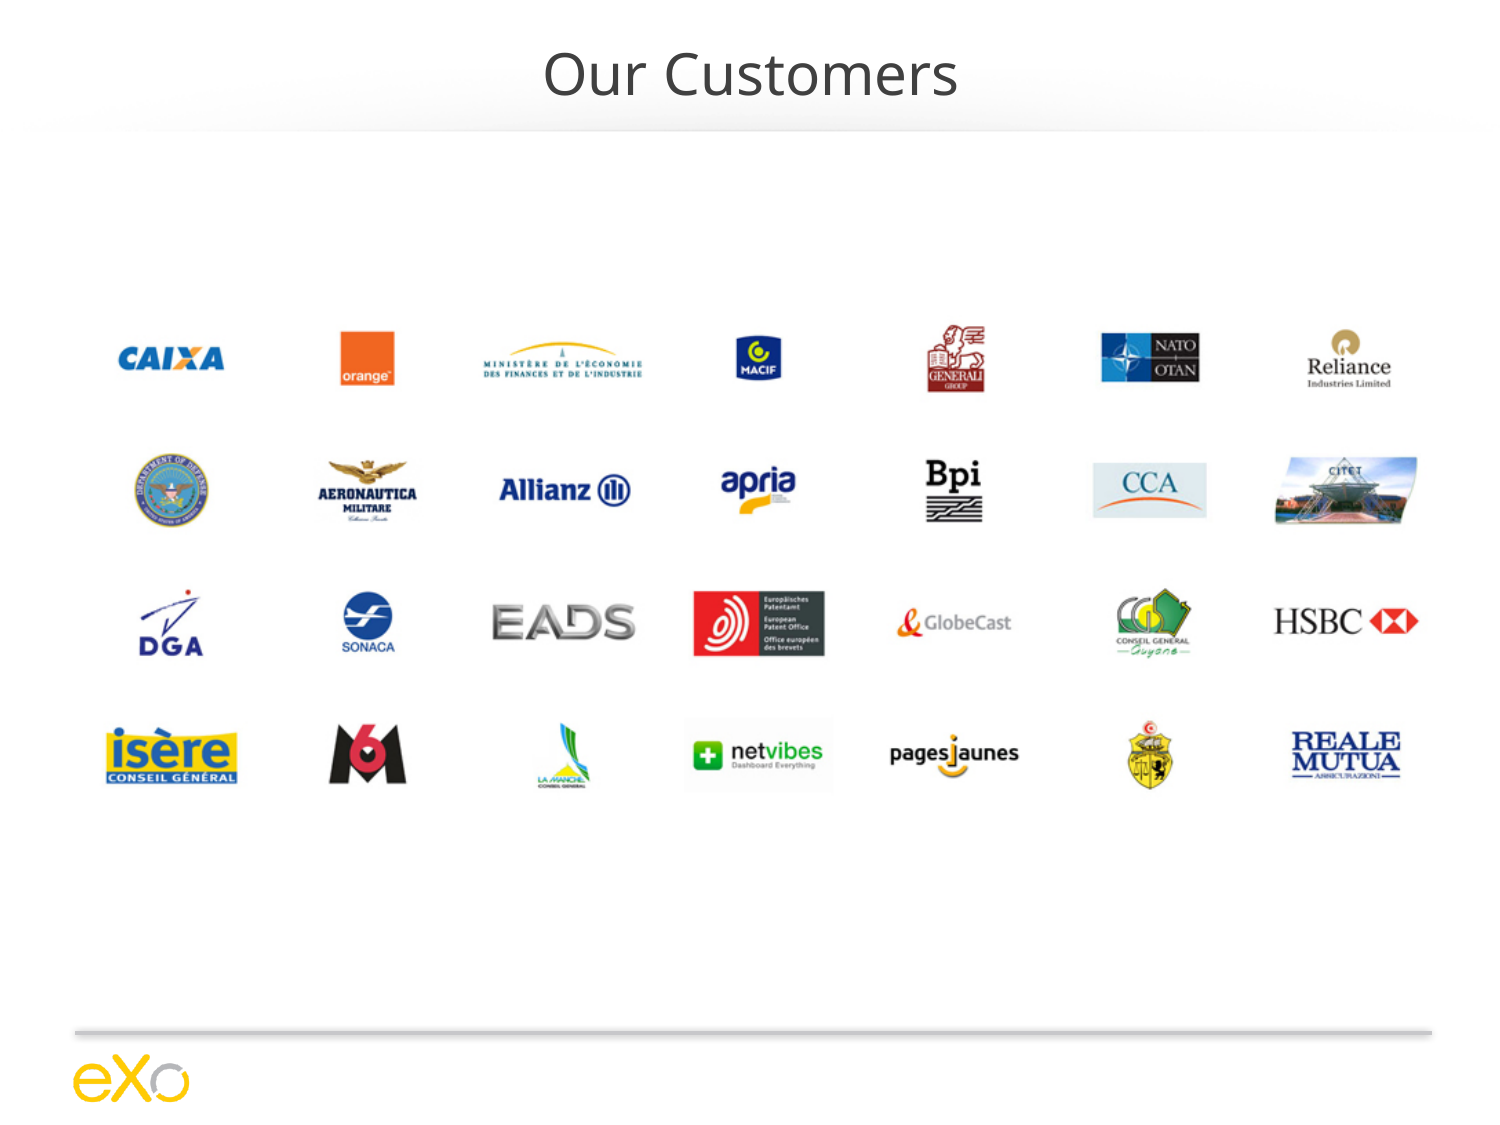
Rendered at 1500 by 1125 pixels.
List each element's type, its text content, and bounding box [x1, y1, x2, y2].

picture [0, 68, 1500, 134]
text_box Our Customers [85, 29, 1417, 68]
picture [71, 1052, 191, 1104]
picture [48, 247, 1469, 850]
